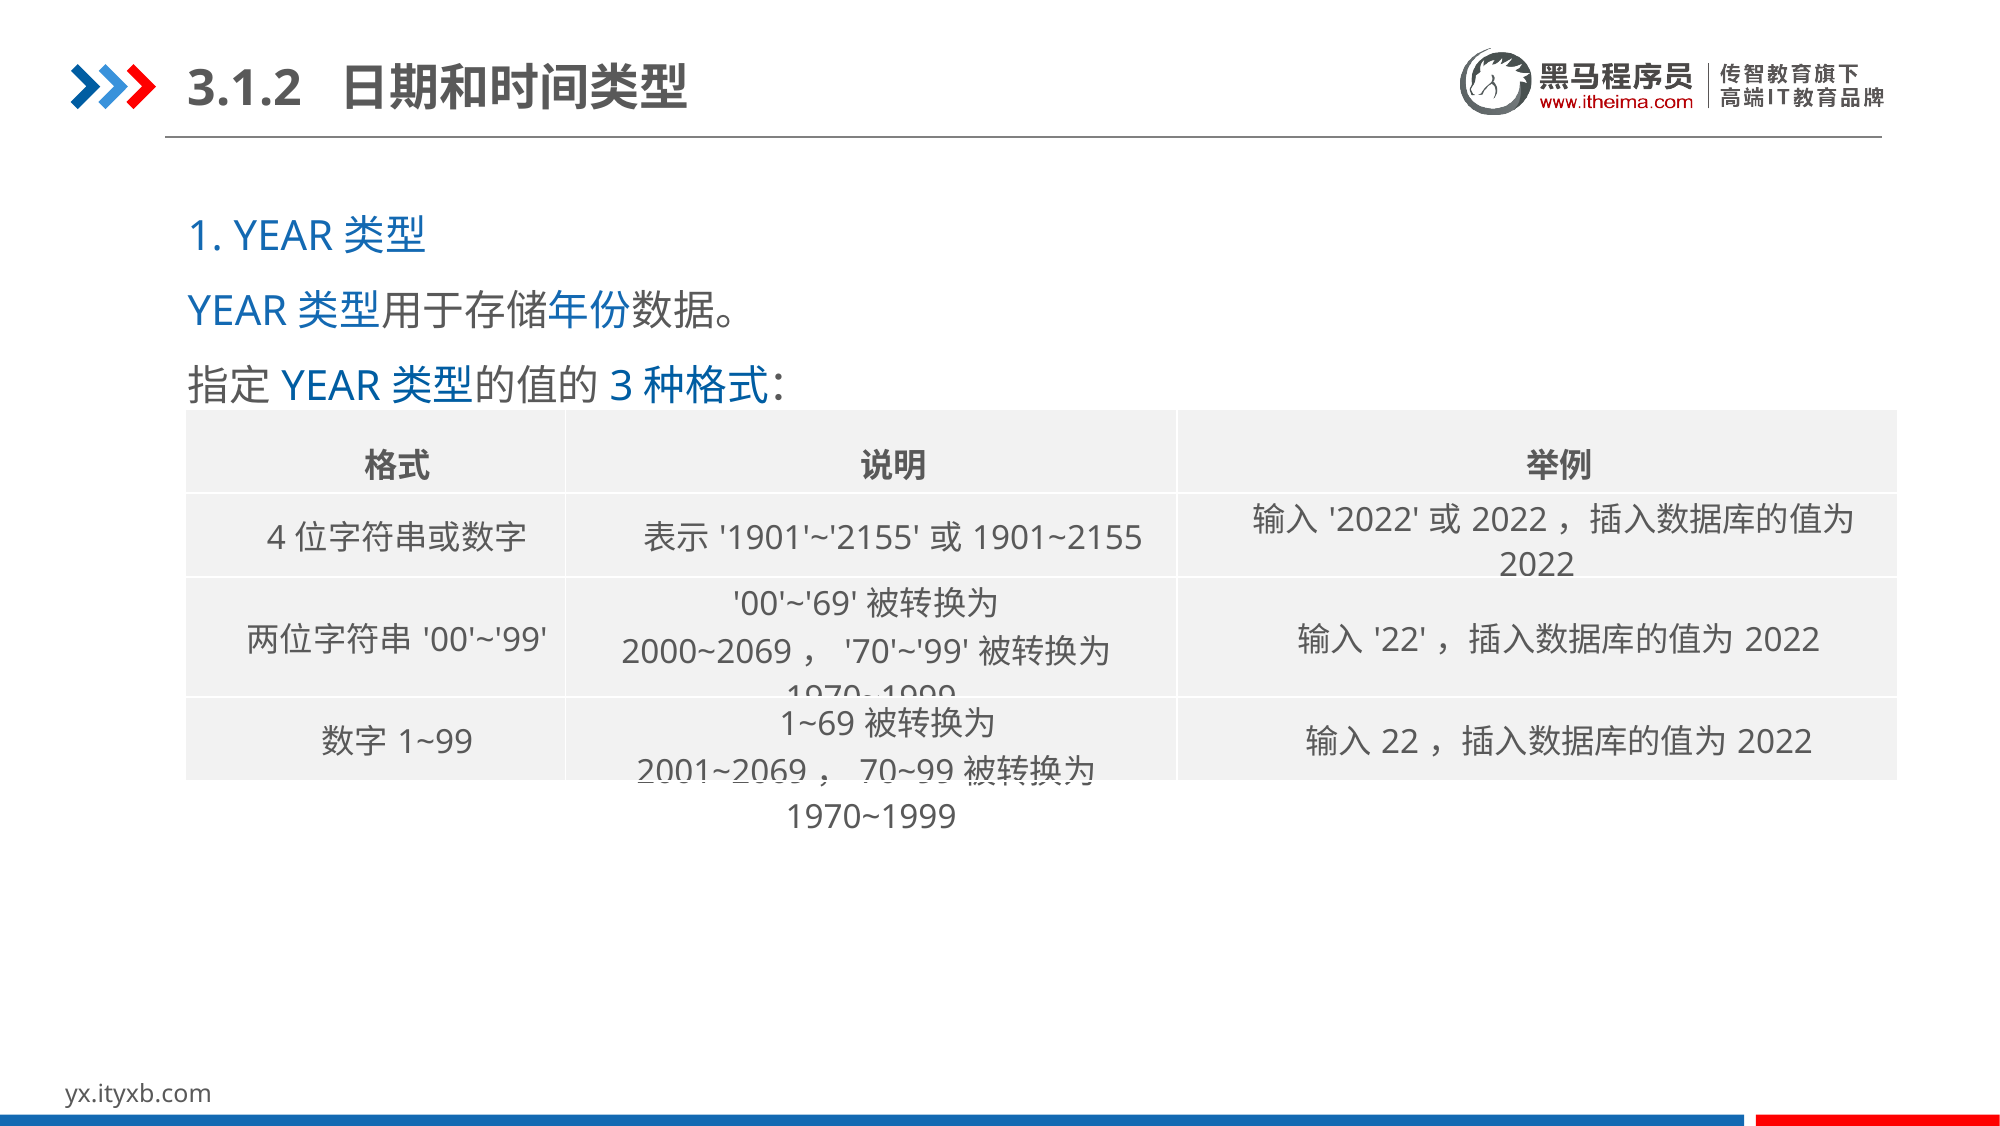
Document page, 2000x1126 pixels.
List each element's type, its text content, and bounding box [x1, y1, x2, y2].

table_cell 两位字符串'00'~'99' [186, 578, 565, 696]
table_cell '00'~'69'被转换为2000~2069，'70'~'99'被转换为1970~1999 [566, 578, 1176, 696]
table_cell 1~69被转换为2001~2069，70~99被转换为1970~1999 [566, 698, 1176, 780]
table_cell 数字1~99 [186, 698, 565, 780]
table_cell 输入22，插入数据库的值为2022 [1178, 698, 1897, 780]
table_header 说明 [566, 410, 1176, 492]
table_cell 表示'1901'~'2155'或1901~2155 [566, 494, 1176, 576]
picture [1460, 48, 1887, 115]
text_box 1. YEAR类型 YEAR类型用于存储年份数据。 指定YEAR类型的值的3种格式： [172, 176, 1883, 417]
text_box 3.1.2 日期和时间类型 [187, 43, 827, 127]
table_header 格式 [186, 410, 565, 492]
table_cell 输入'22'，插入数据库的值为2022 [1178, 578, 1897, 696]
table_cell 输入'2022'或2022，插入数据库的值为2022 [1178, 494, 1897, 576]
table_header 举例 [1178, 410, 1897, 492]
table_cell 4位字符串或数字 [186, 494, 565, 576]
